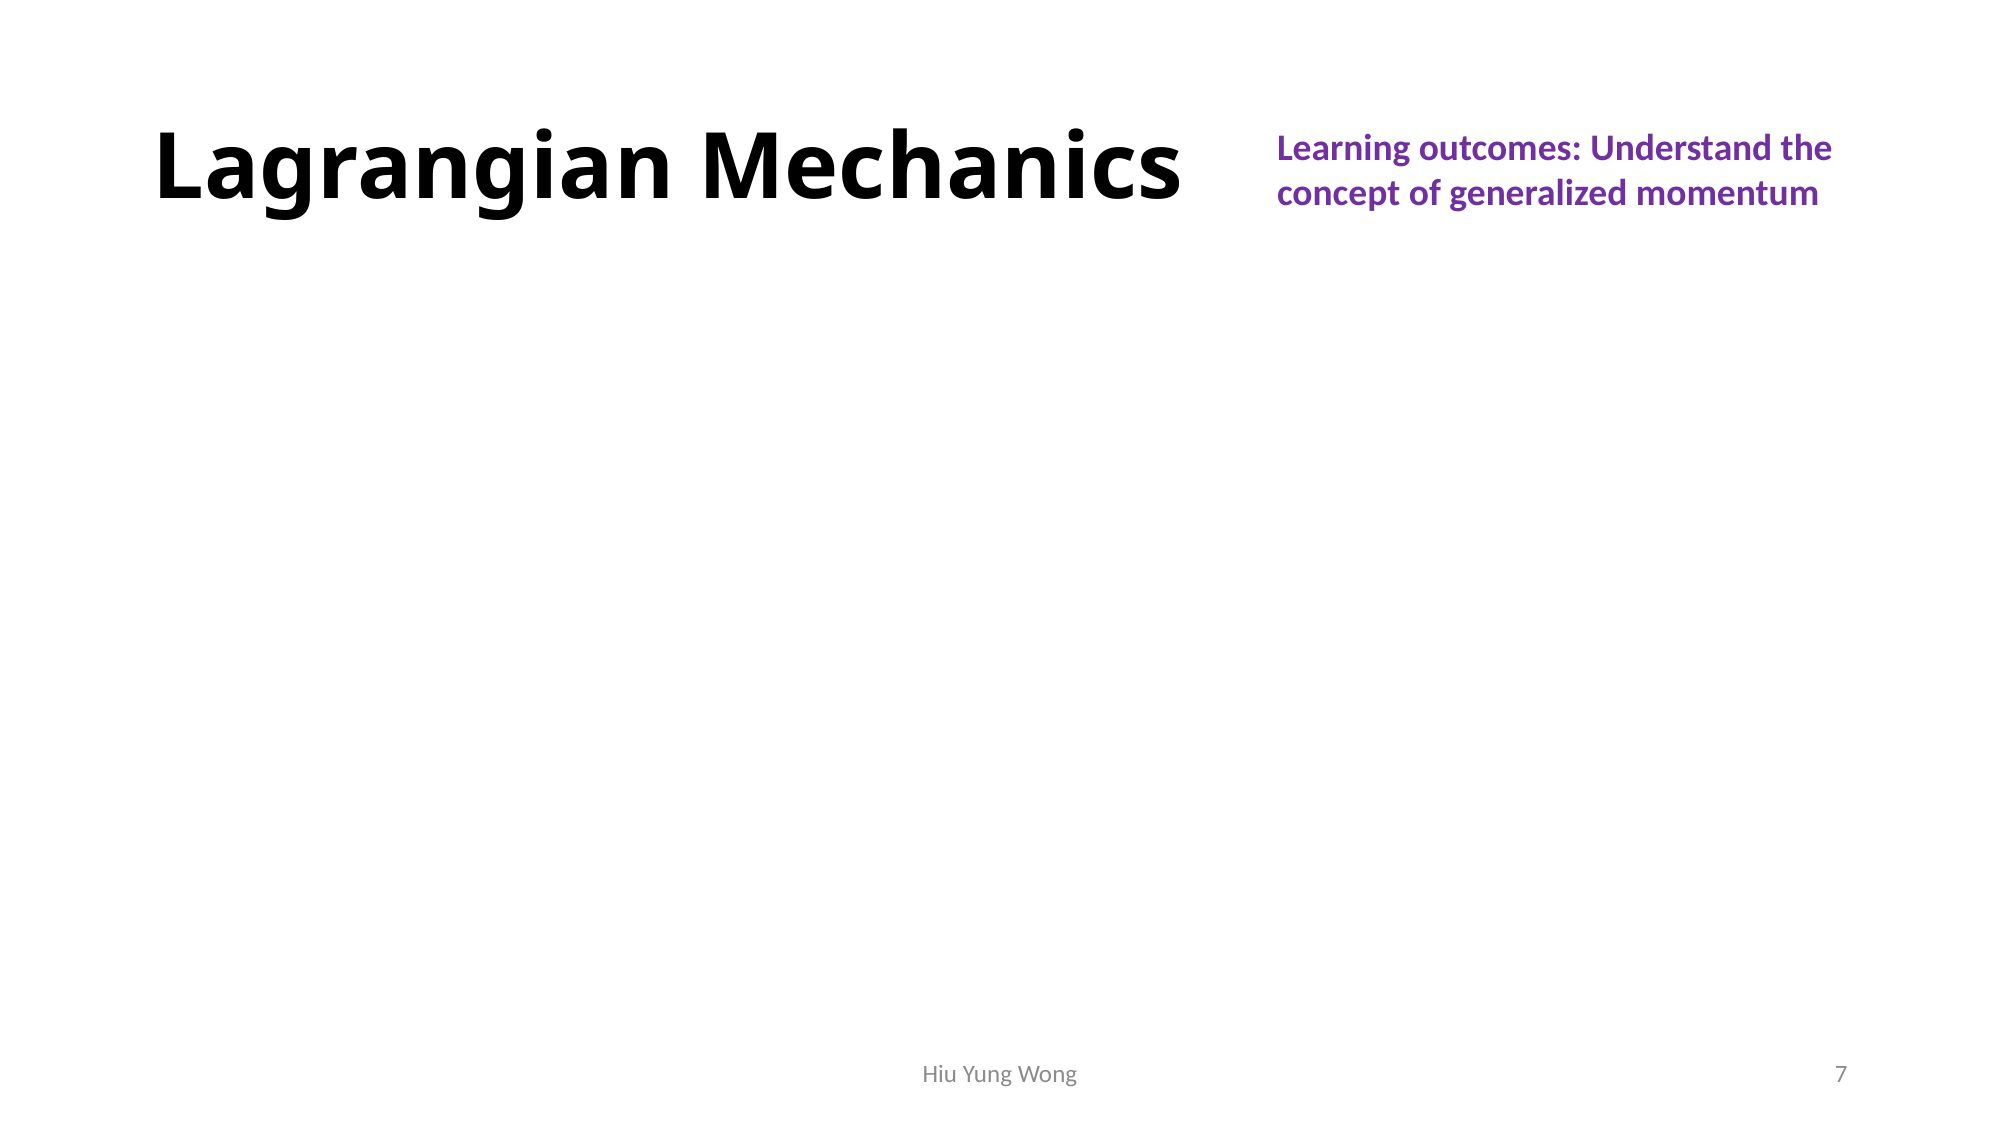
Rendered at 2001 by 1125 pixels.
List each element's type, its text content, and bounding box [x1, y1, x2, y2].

title Lagrangian Mechanics [137, 59, 1863, 278]
footer Hiu Yung Wong [662, 1042, 1338, 1103]
slide_number 7 [1412, 1042, 1863, 1103]
text_box Learning outcomes: Understand the concept of generalized momentum [1262, 115, 1938, 221]
